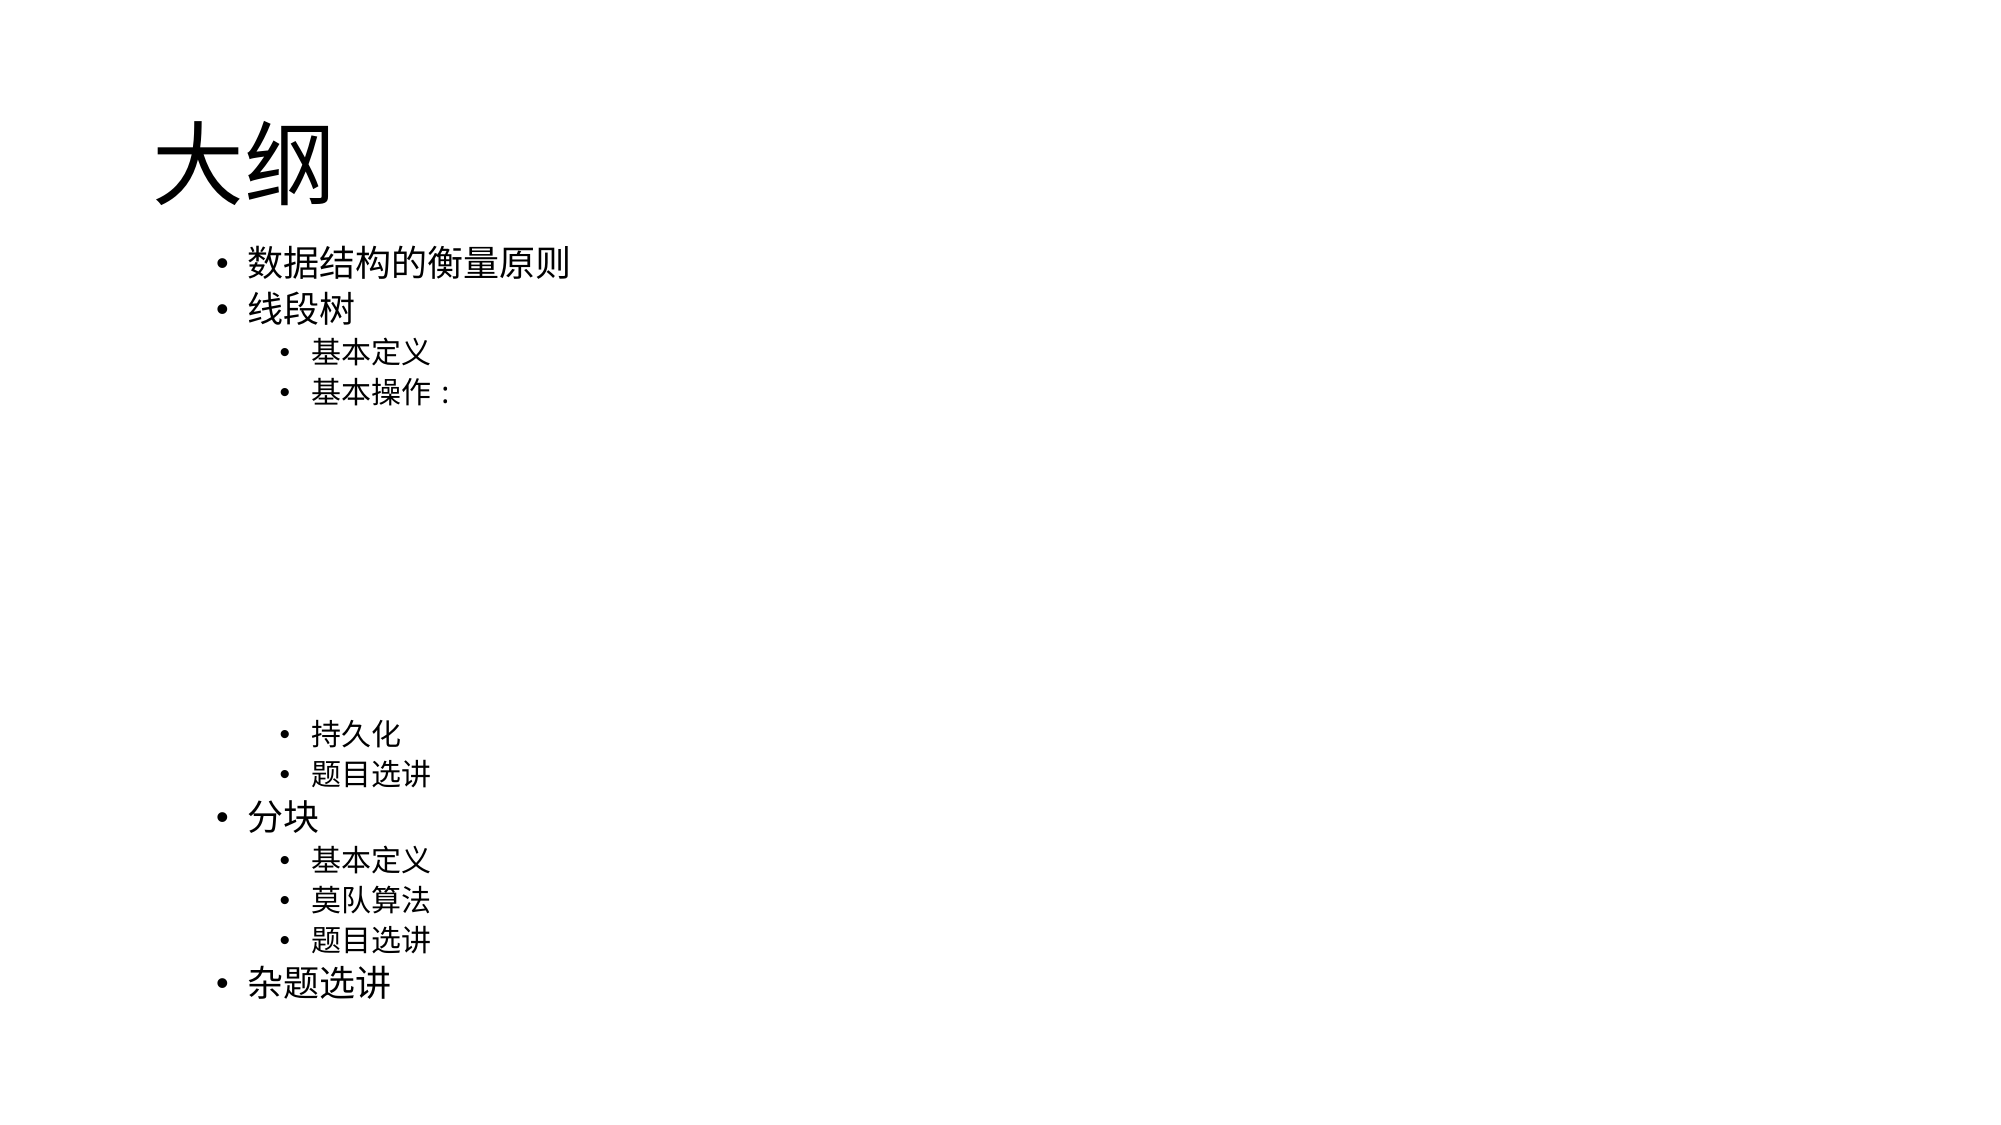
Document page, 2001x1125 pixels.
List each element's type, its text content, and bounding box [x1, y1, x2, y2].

title 大纲 [137, 59, 1863, 278]
